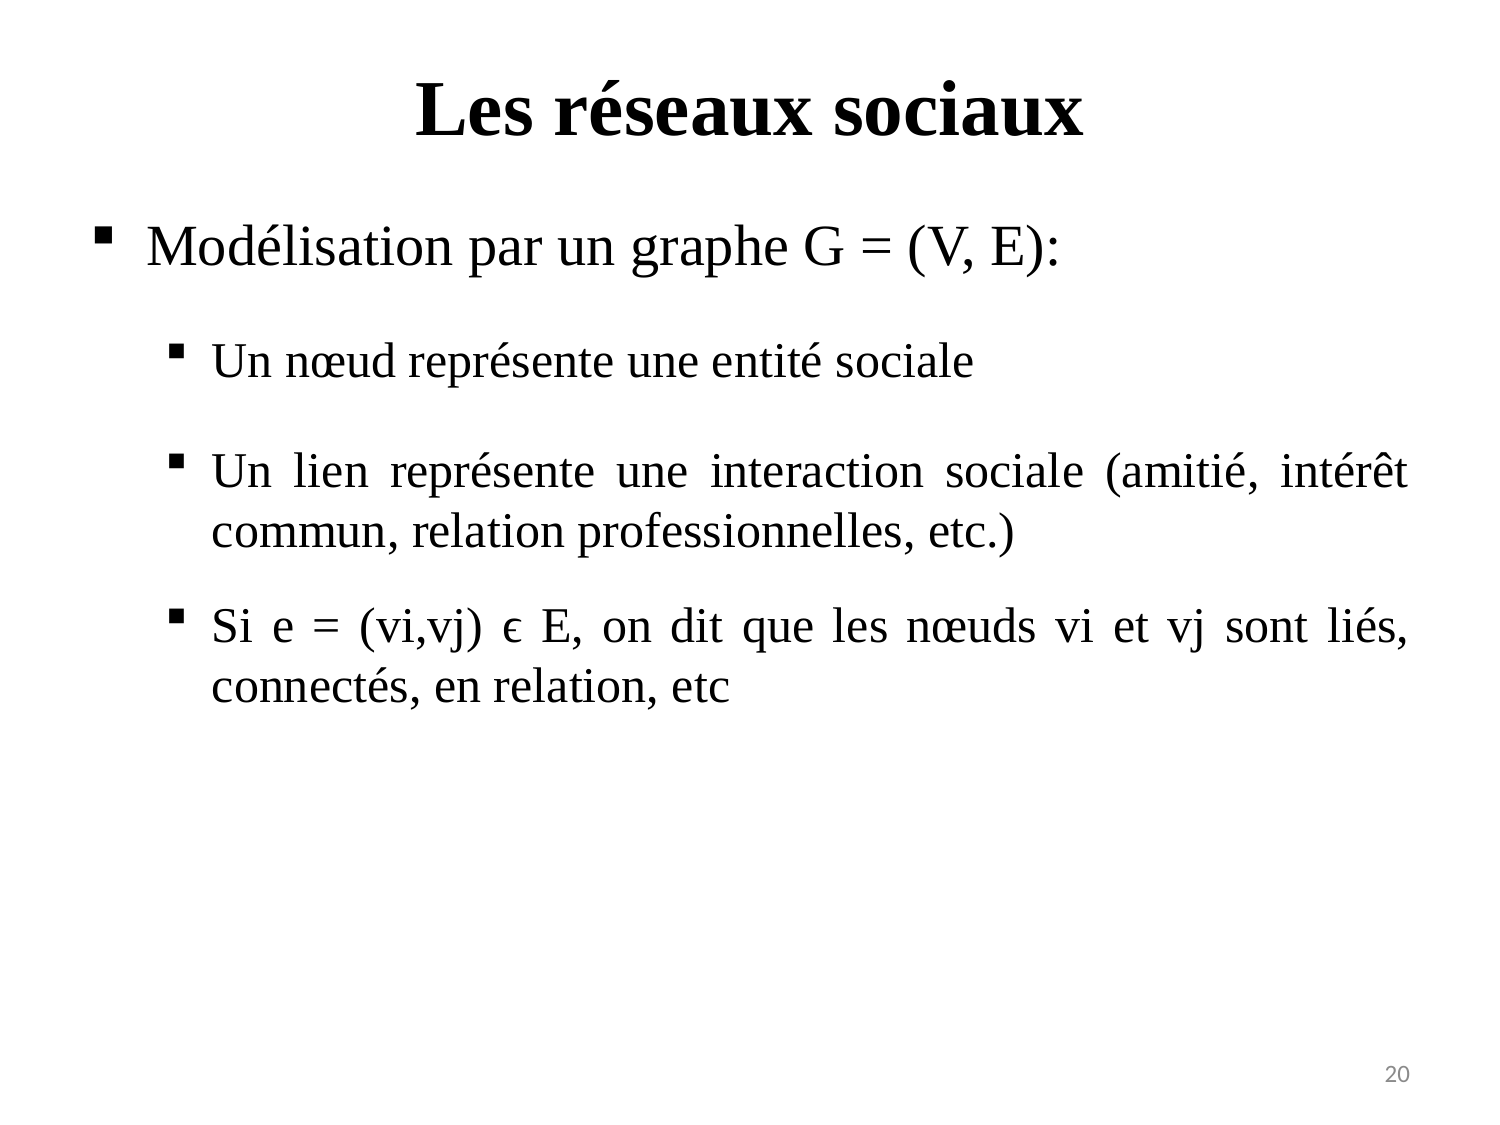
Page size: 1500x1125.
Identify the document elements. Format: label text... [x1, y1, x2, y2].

title Les réseaux sociaux [75, 45, 1425, 163]
list Modélisation par un graphe G = (V, E): Un nœud représente une entité sociale Un lien représente une interaction sociale (amitié, intérêt commun, relation professionnelles, etc.) Si e = (vi,vj) ϵ E, on dit que les nœuds vi et vj sont liés, connectés, en relation, etc [75, 200, 1425, 1005]
slide_number 20 [1074, 1042, 1425, 1103]
